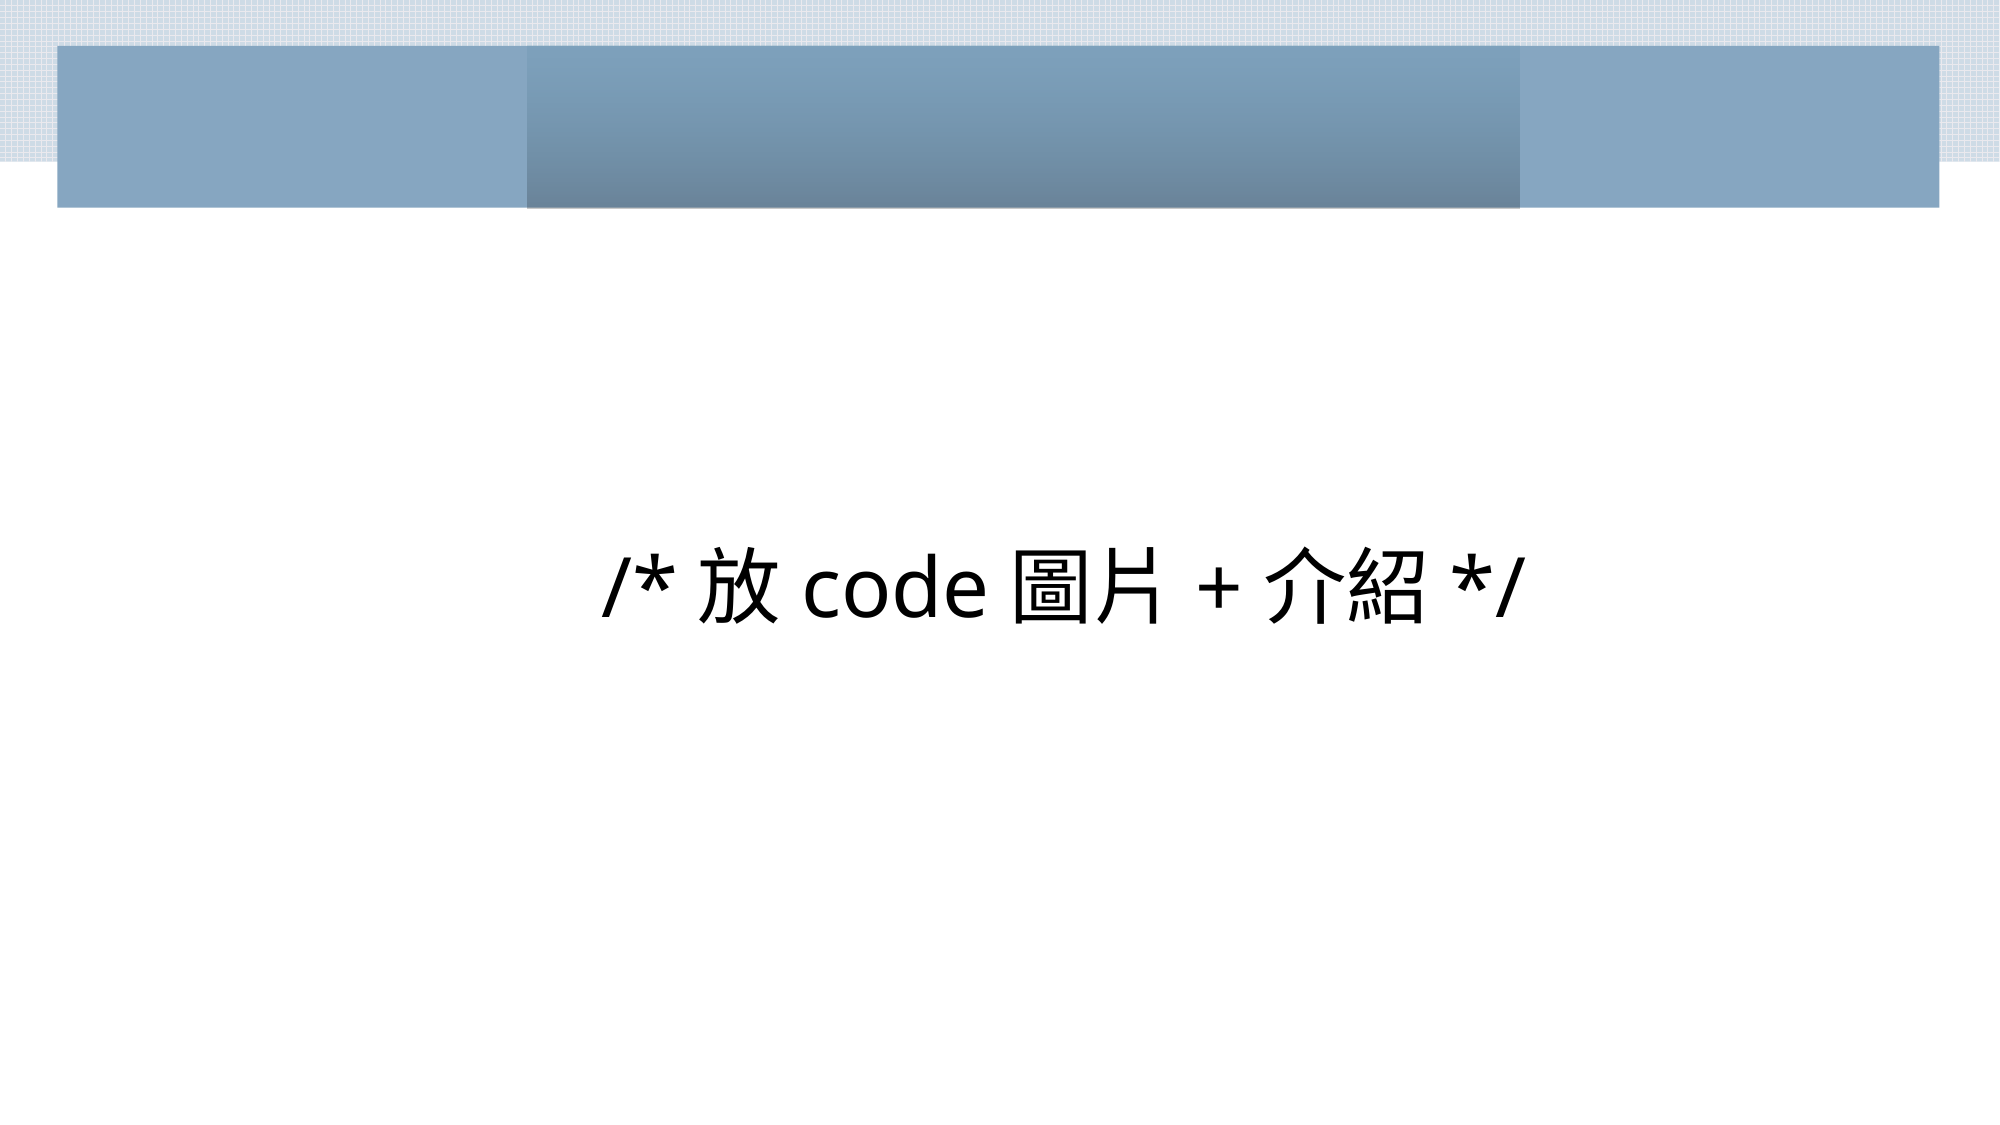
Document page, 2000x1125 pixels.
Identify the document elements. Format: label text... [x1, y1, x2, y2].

text_box [792, 19, 1196, 232]
text_box [1196, 44, 1520, 209]
text_box /*放code圖片+介紹*/ [586, 527, 1587, 642]
text_box [526, 44, 792, 209]
